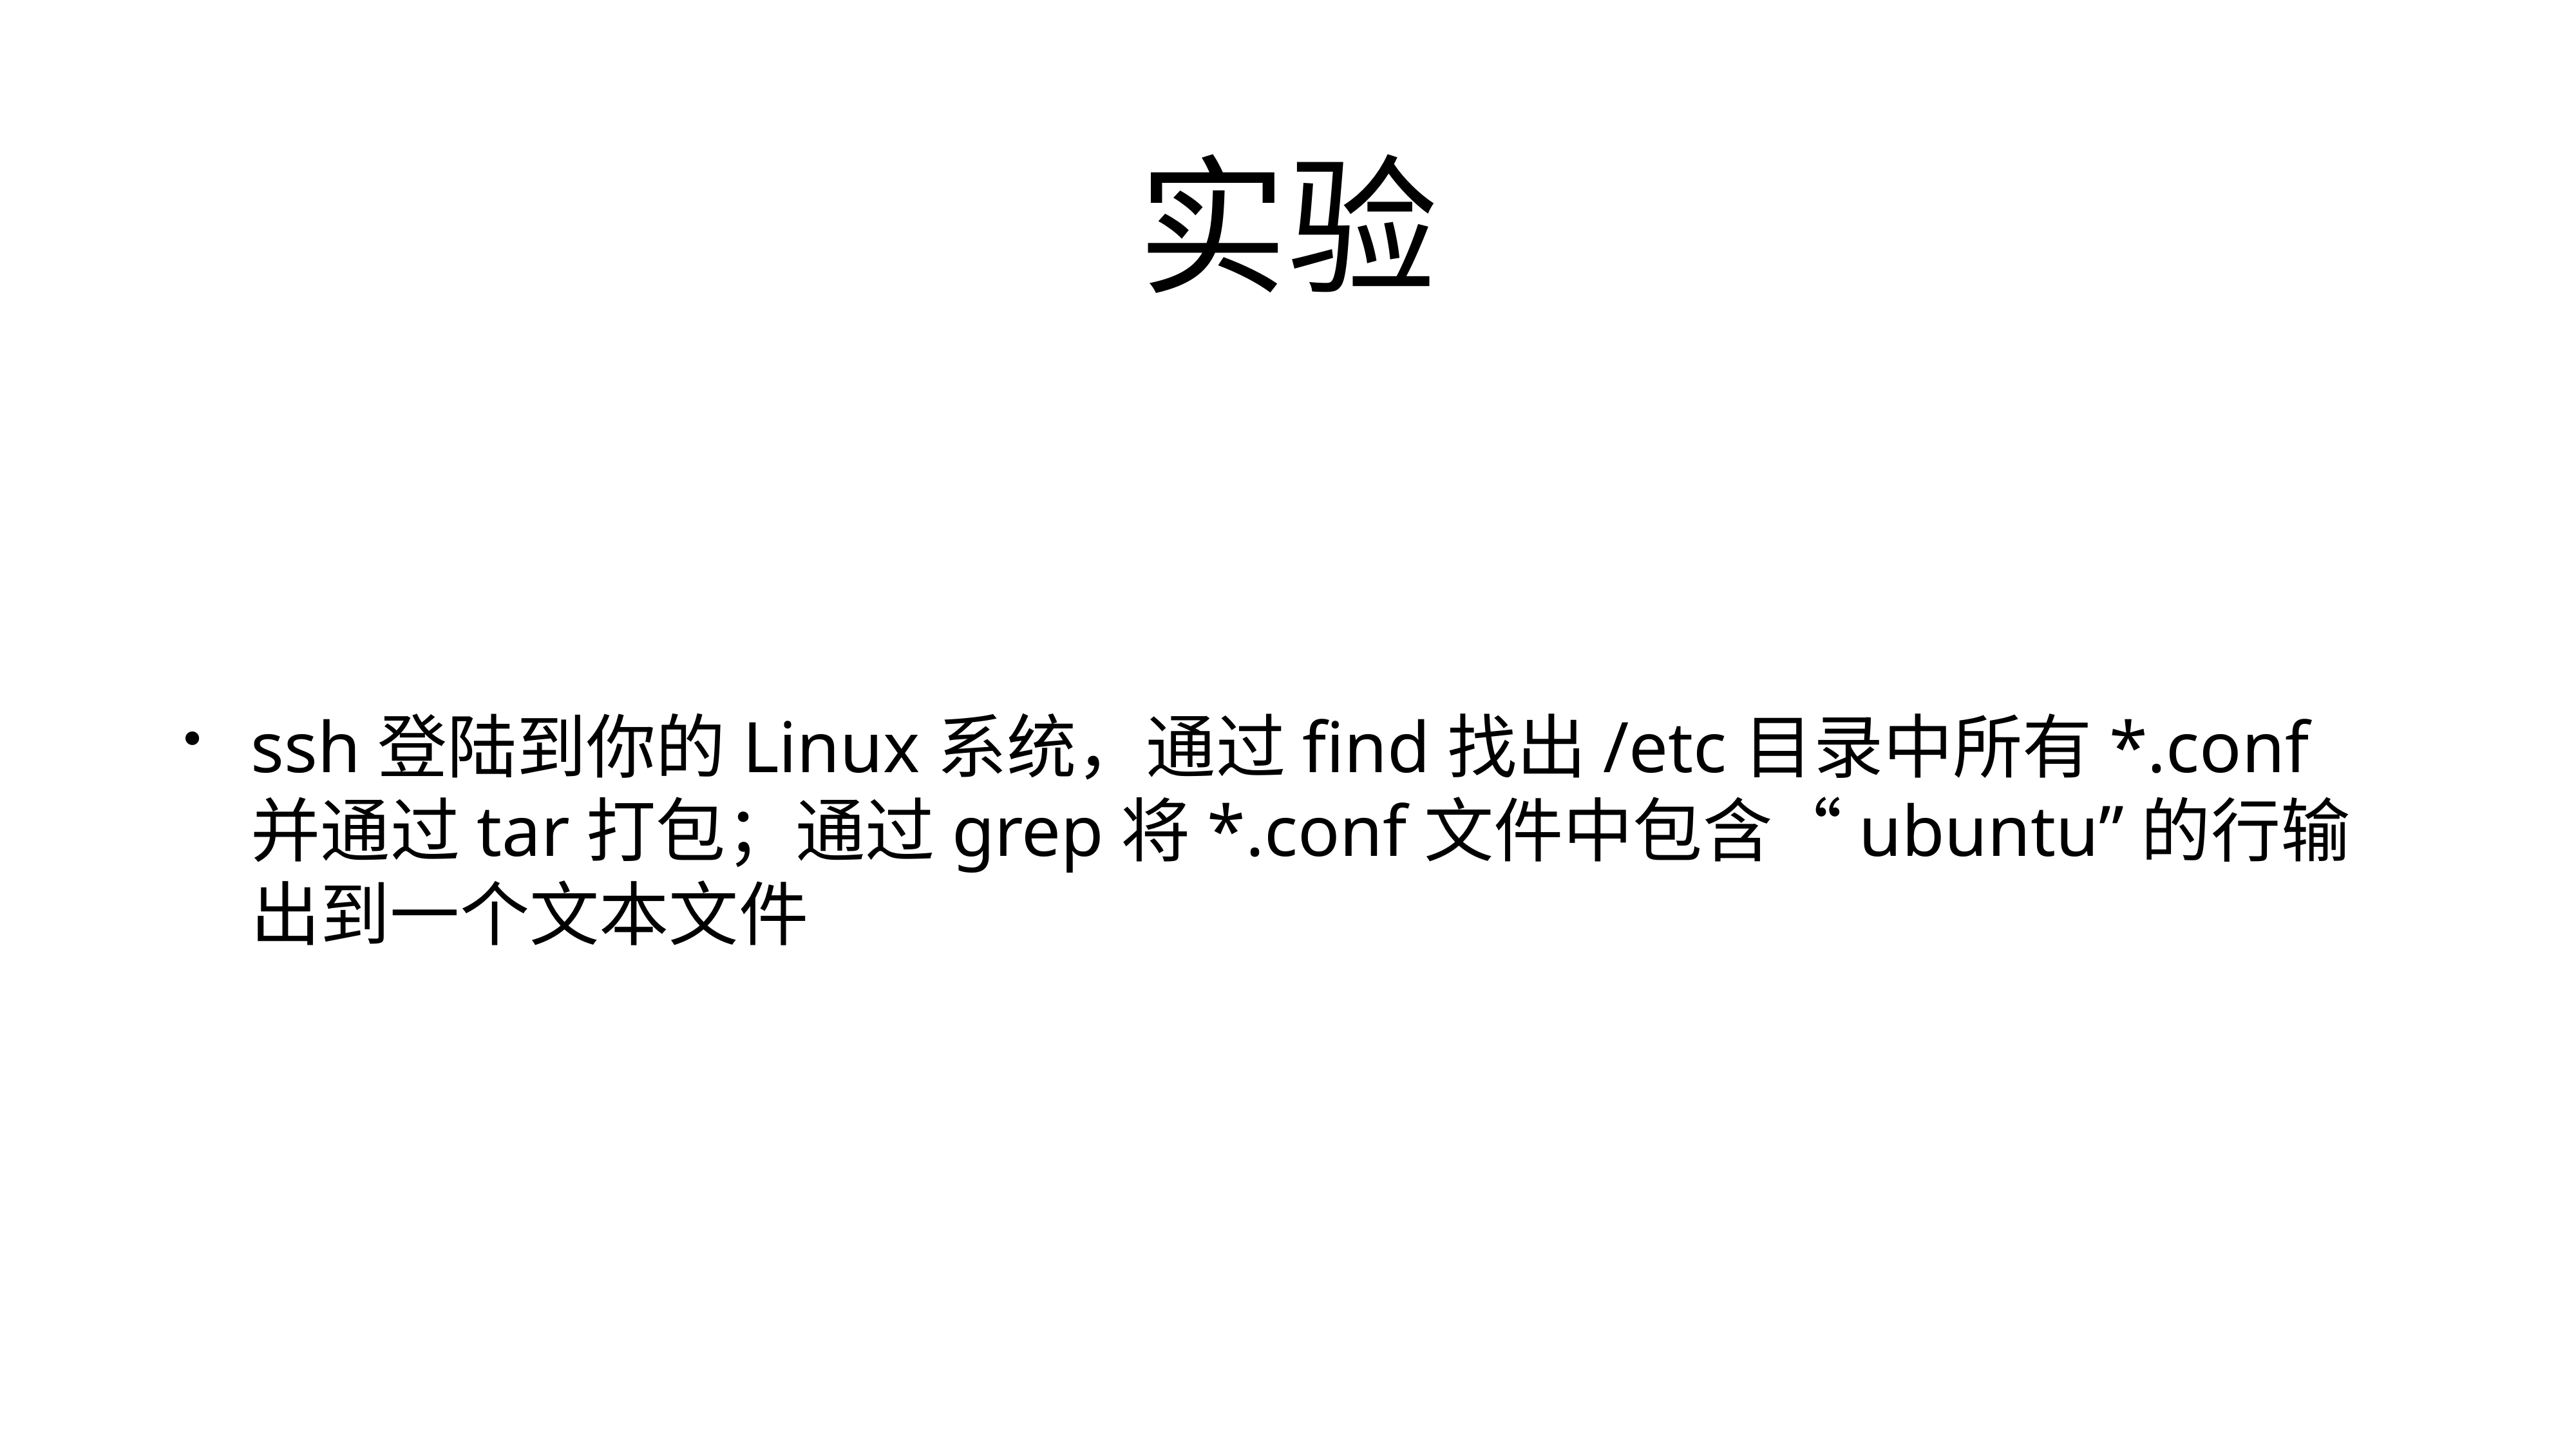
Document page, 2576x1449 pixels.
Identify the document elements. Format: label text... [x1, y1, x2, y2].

title 实验 [178, 100, 2398, 341]
list ssh登陆到你的Linux系统，通过find找出/etc目录中所有*.conf并通过tar打包；通过grep将*.conf文件中包含“ubuntu”的行输出到一个文本文件 [178, 341, 2398, 1316]
